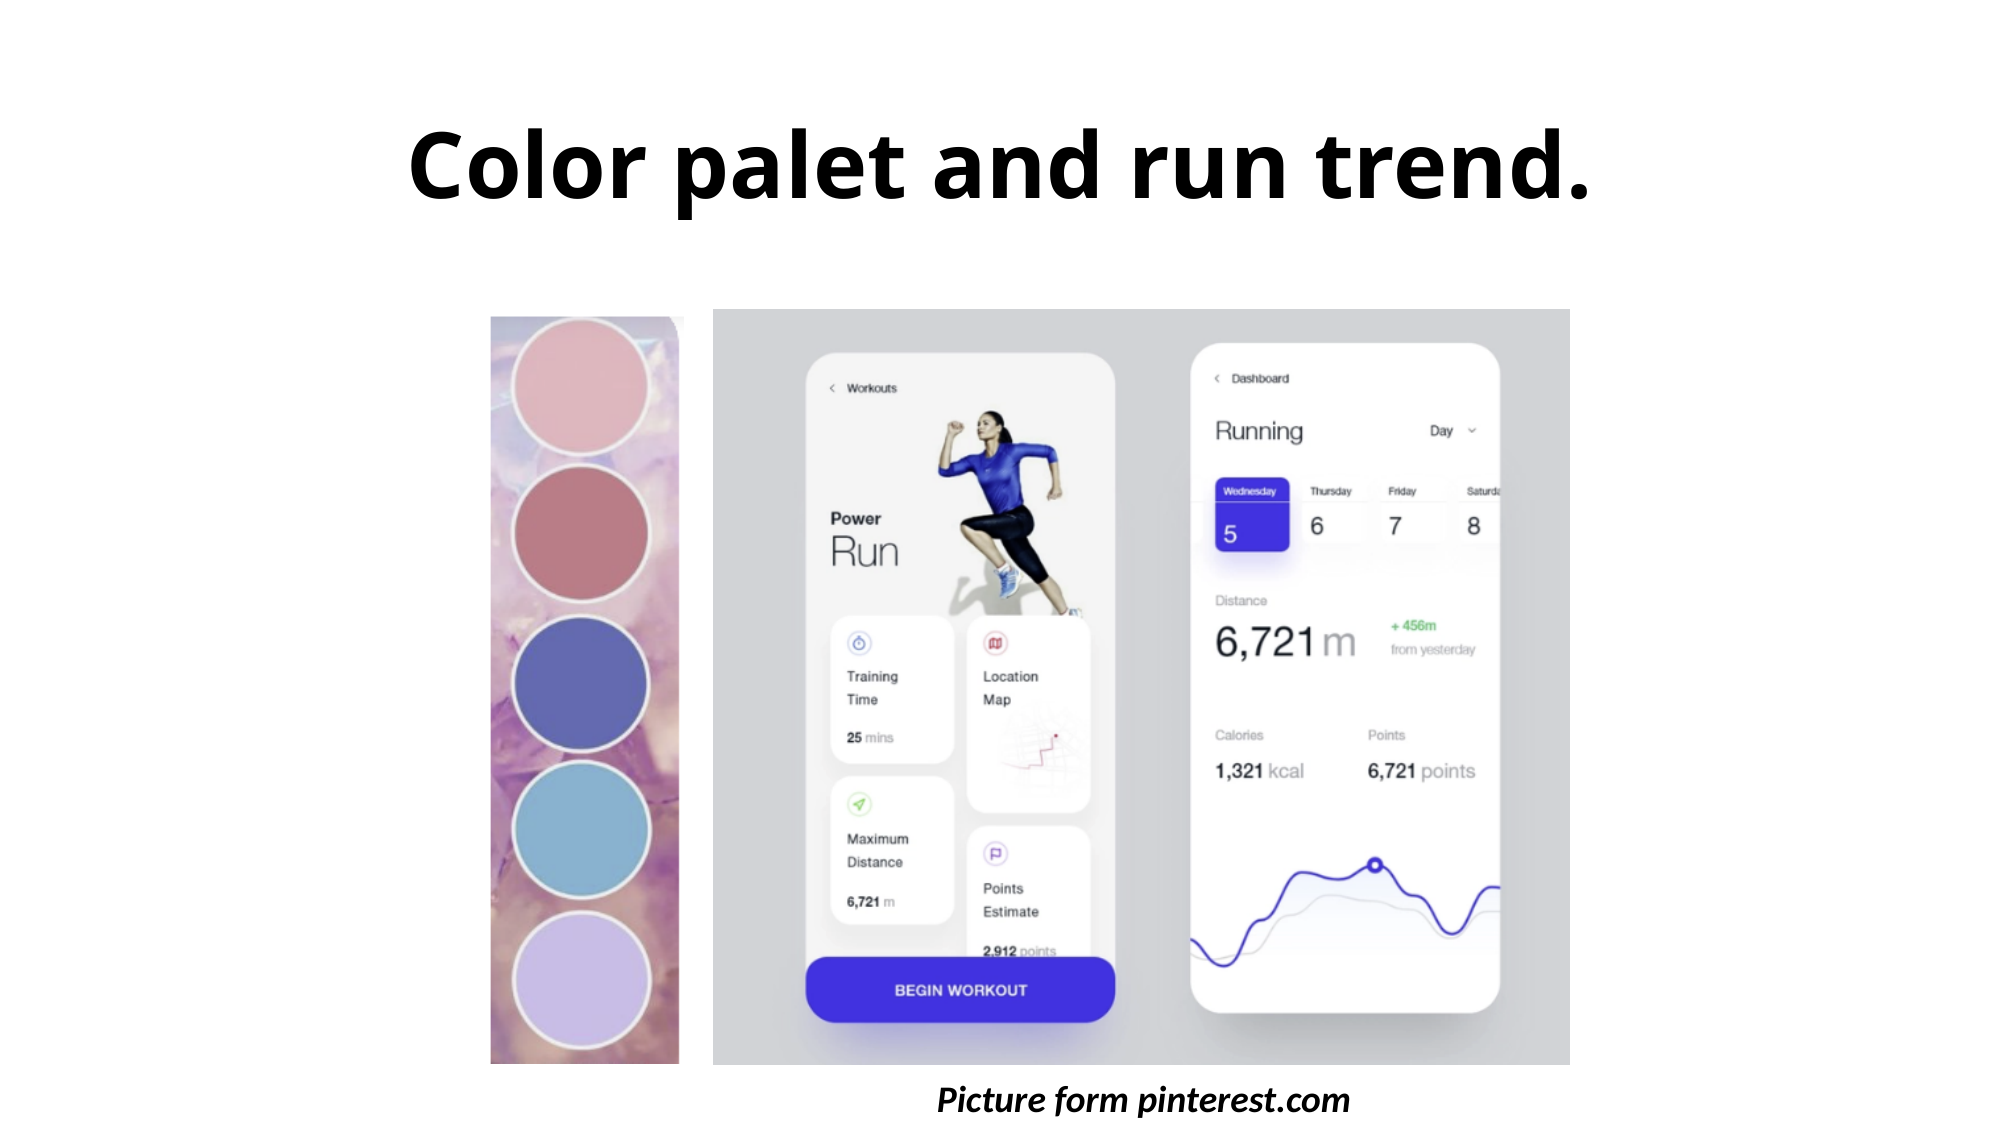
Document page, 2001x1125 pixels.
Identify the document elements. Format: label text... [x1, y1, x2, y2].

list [713, 309, 1570, 1066]
text_box Picture form pinterest.com [922, 1067, 1367, 1125]
picture [490, 309, 685, 1064]
title Color palet and run trend. [137, 59, 1863, 278]
